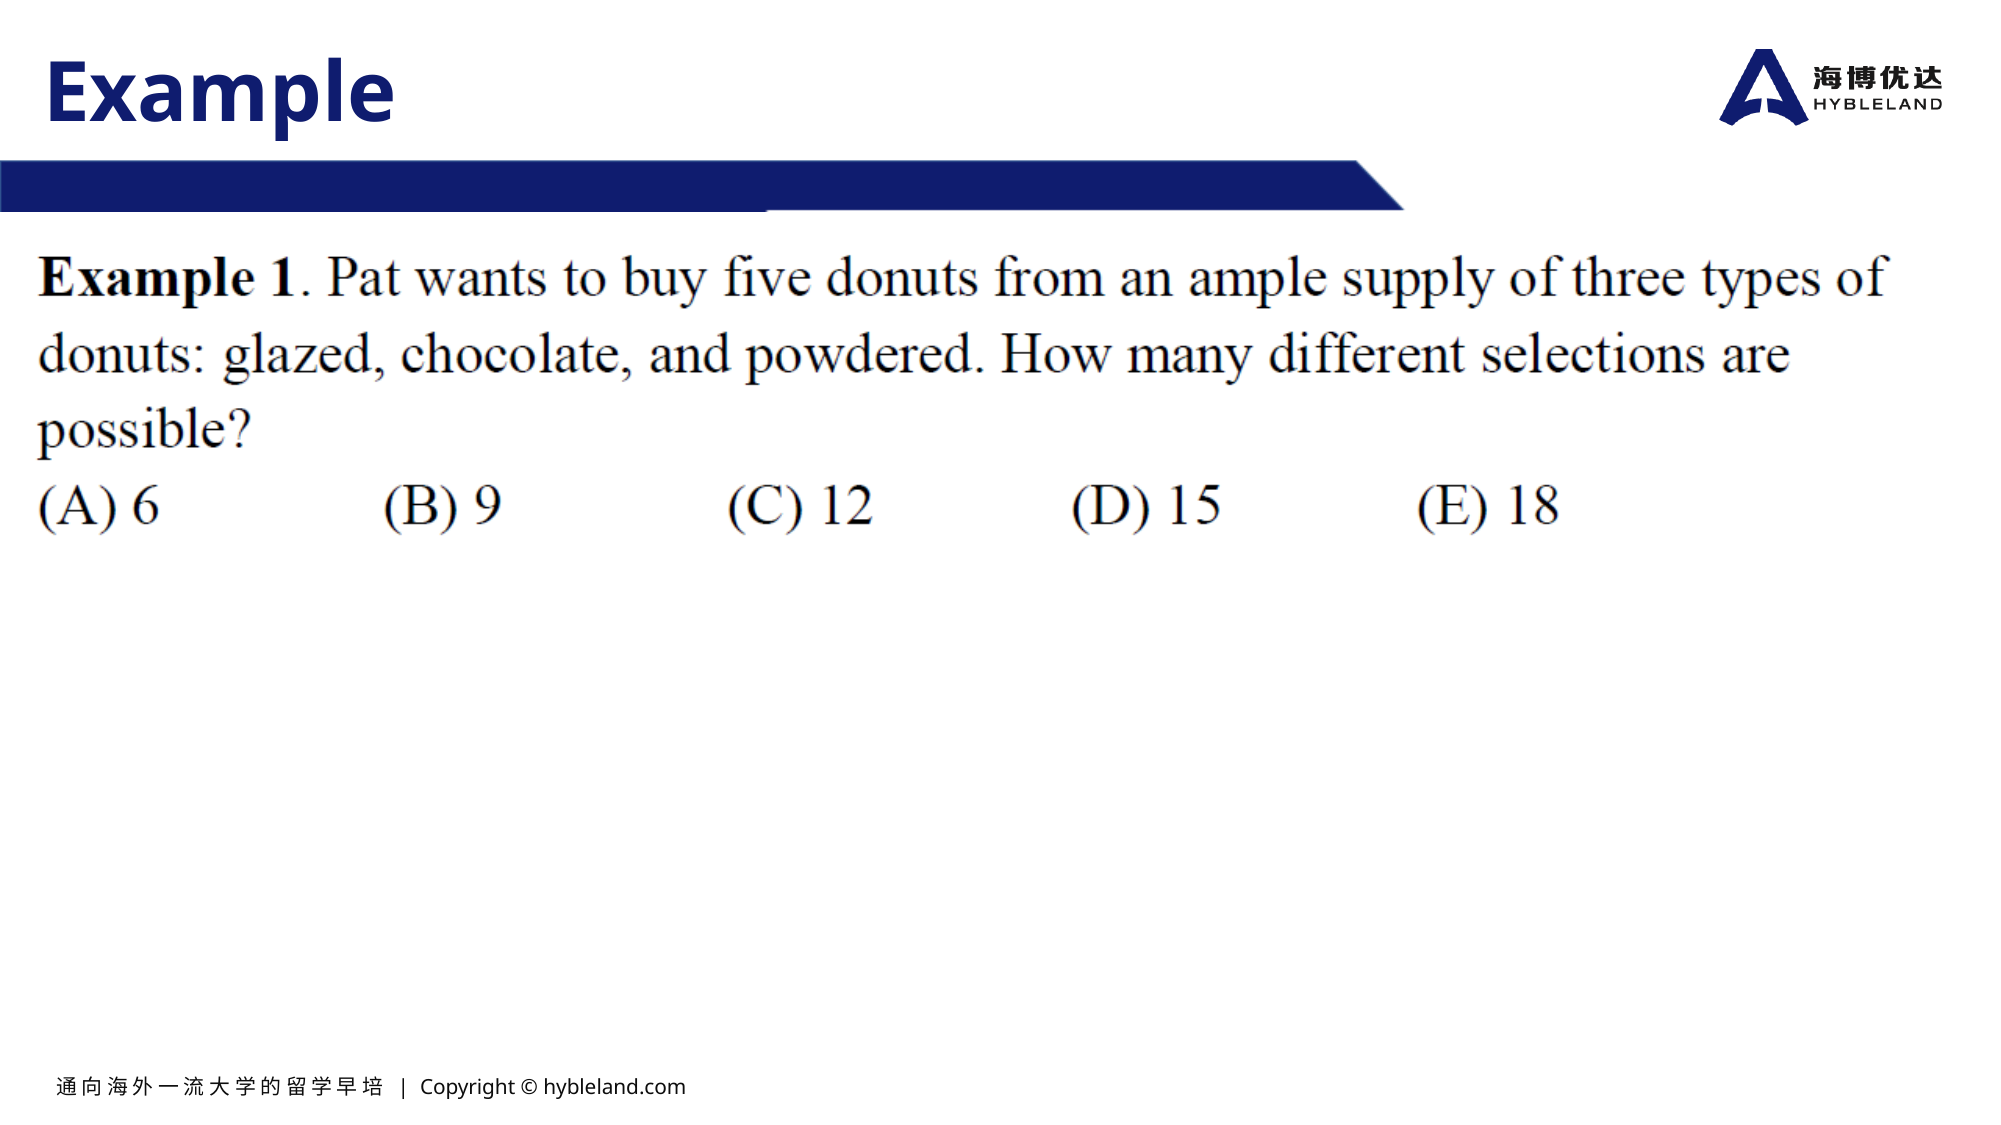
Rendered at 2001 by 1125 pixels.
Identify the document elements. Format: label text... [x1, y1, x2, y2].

picture [0, 159, 1413, 212]
text_box Example [28, 30, 1155, 146]
picture [1719, 49, 1942, 126]
picture [19, 232, 1981, 555]
